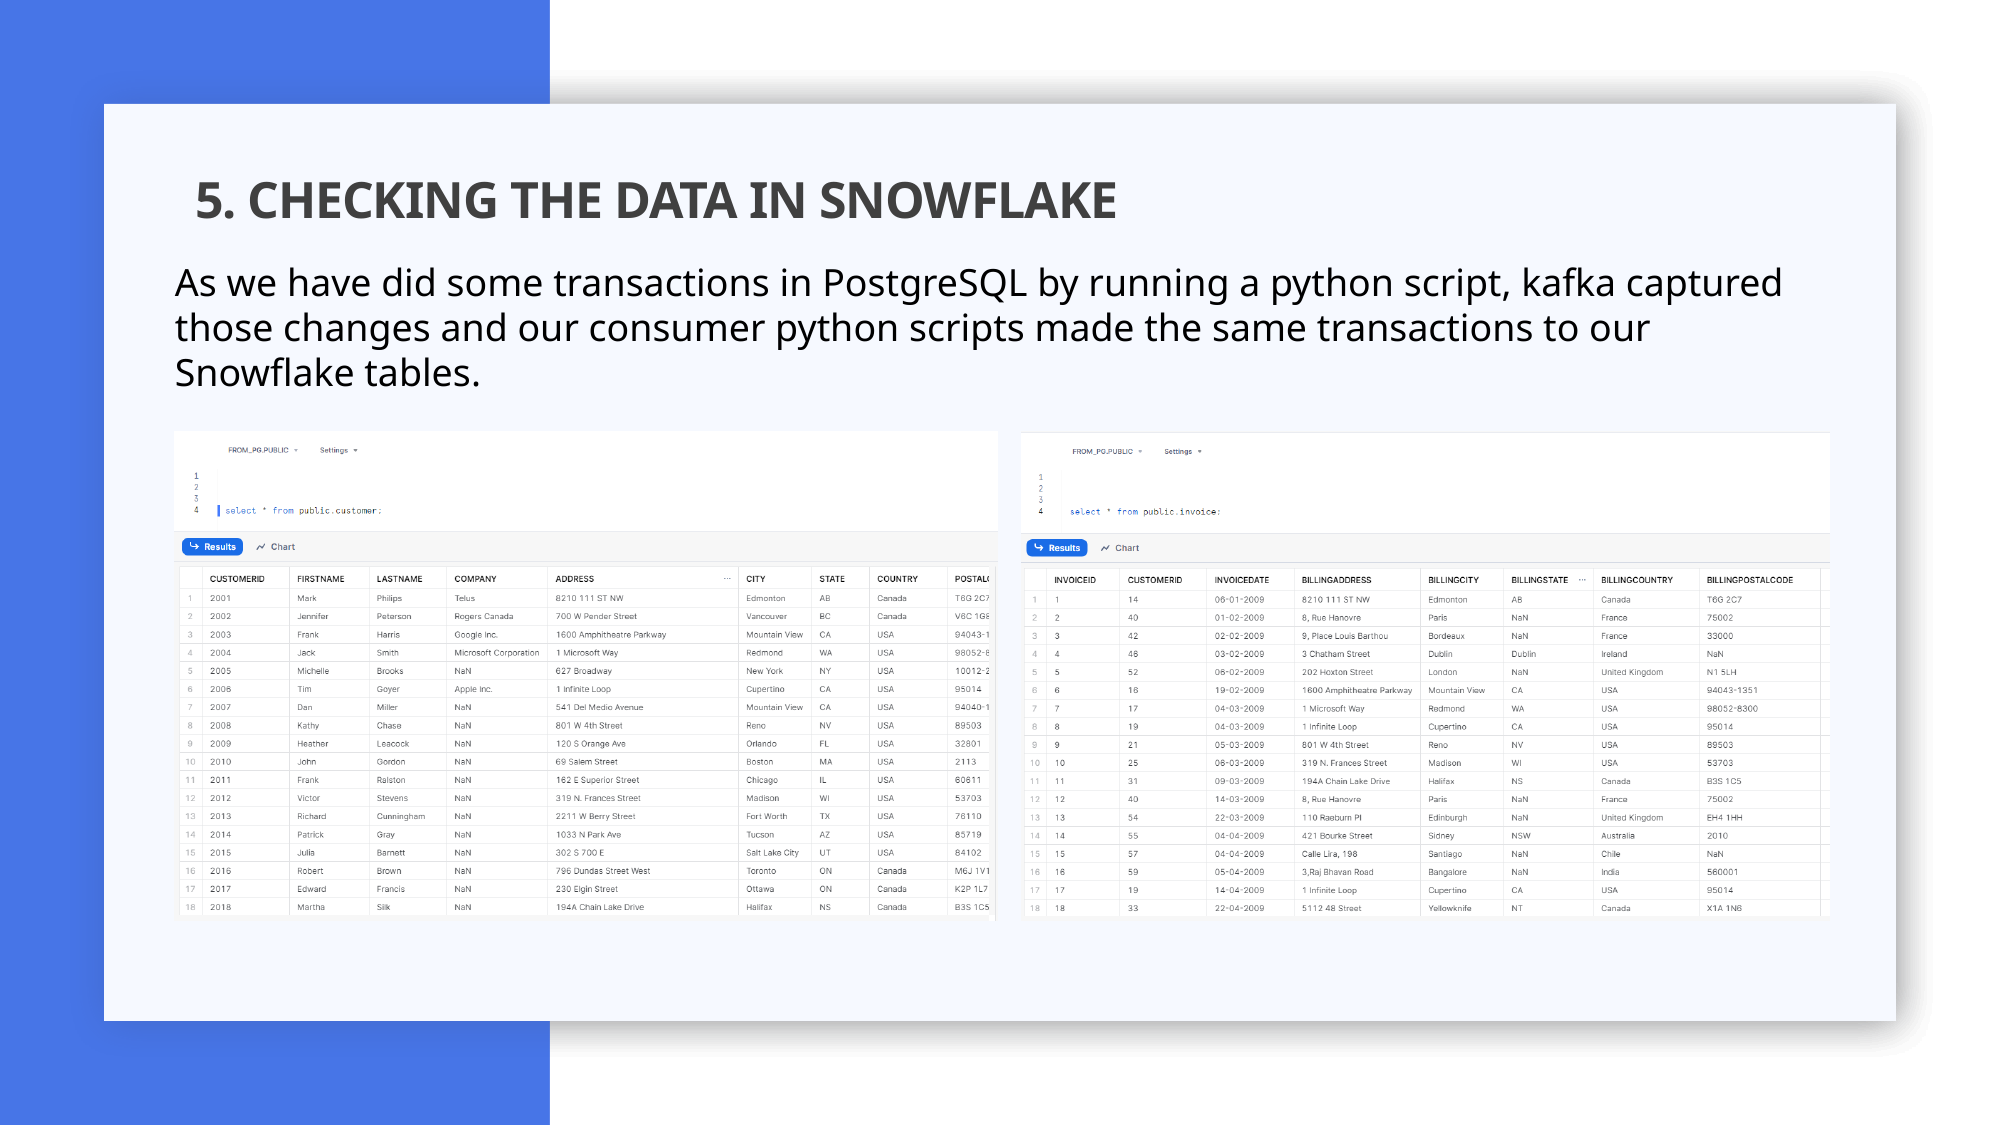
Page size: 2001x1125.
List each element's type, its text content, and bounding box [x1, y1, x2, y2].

list As we have did some transactions in PostgreSQL by running a python script, kafka captured those changes and our consumer python scripts made the same transactions to our Snowflake tables. [174, 251, 1825, 475]
picture [174, 430, 998, 922]
title 5. Checking the data in Snowflake [180, 154, 1830, 251]
picture [1020, 430, 1831, 922]
